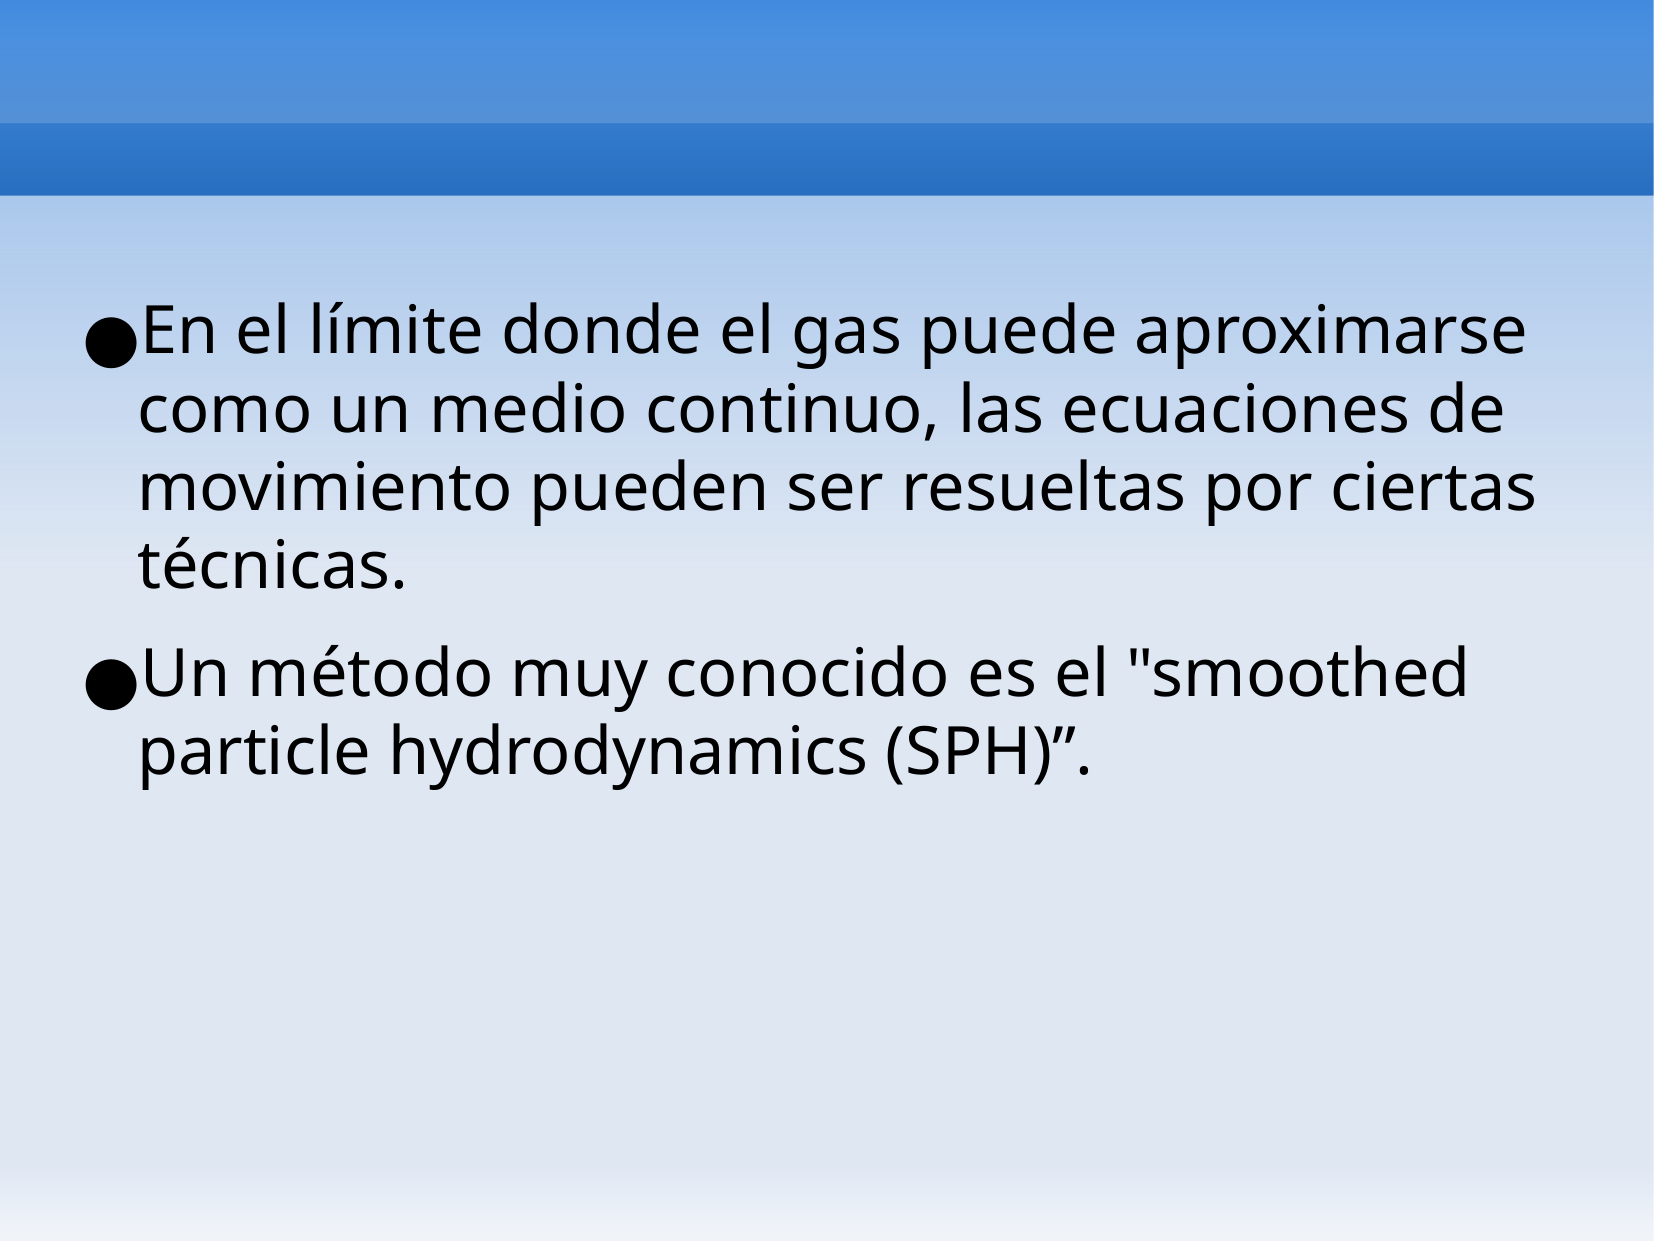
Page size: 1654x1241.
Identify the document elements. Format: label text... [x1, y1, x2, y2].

picture [0, 0, 1654, 1241]
list En el límite donde el gas puede aproximarse como un medio continuo, las ecuaciones de movimiento pueden ser resueltas por ciertas técnicas. Un método muy conocido es el "smoothed particle hydrodynamics (SPH)”. [82, 290, 1571, 1109]
